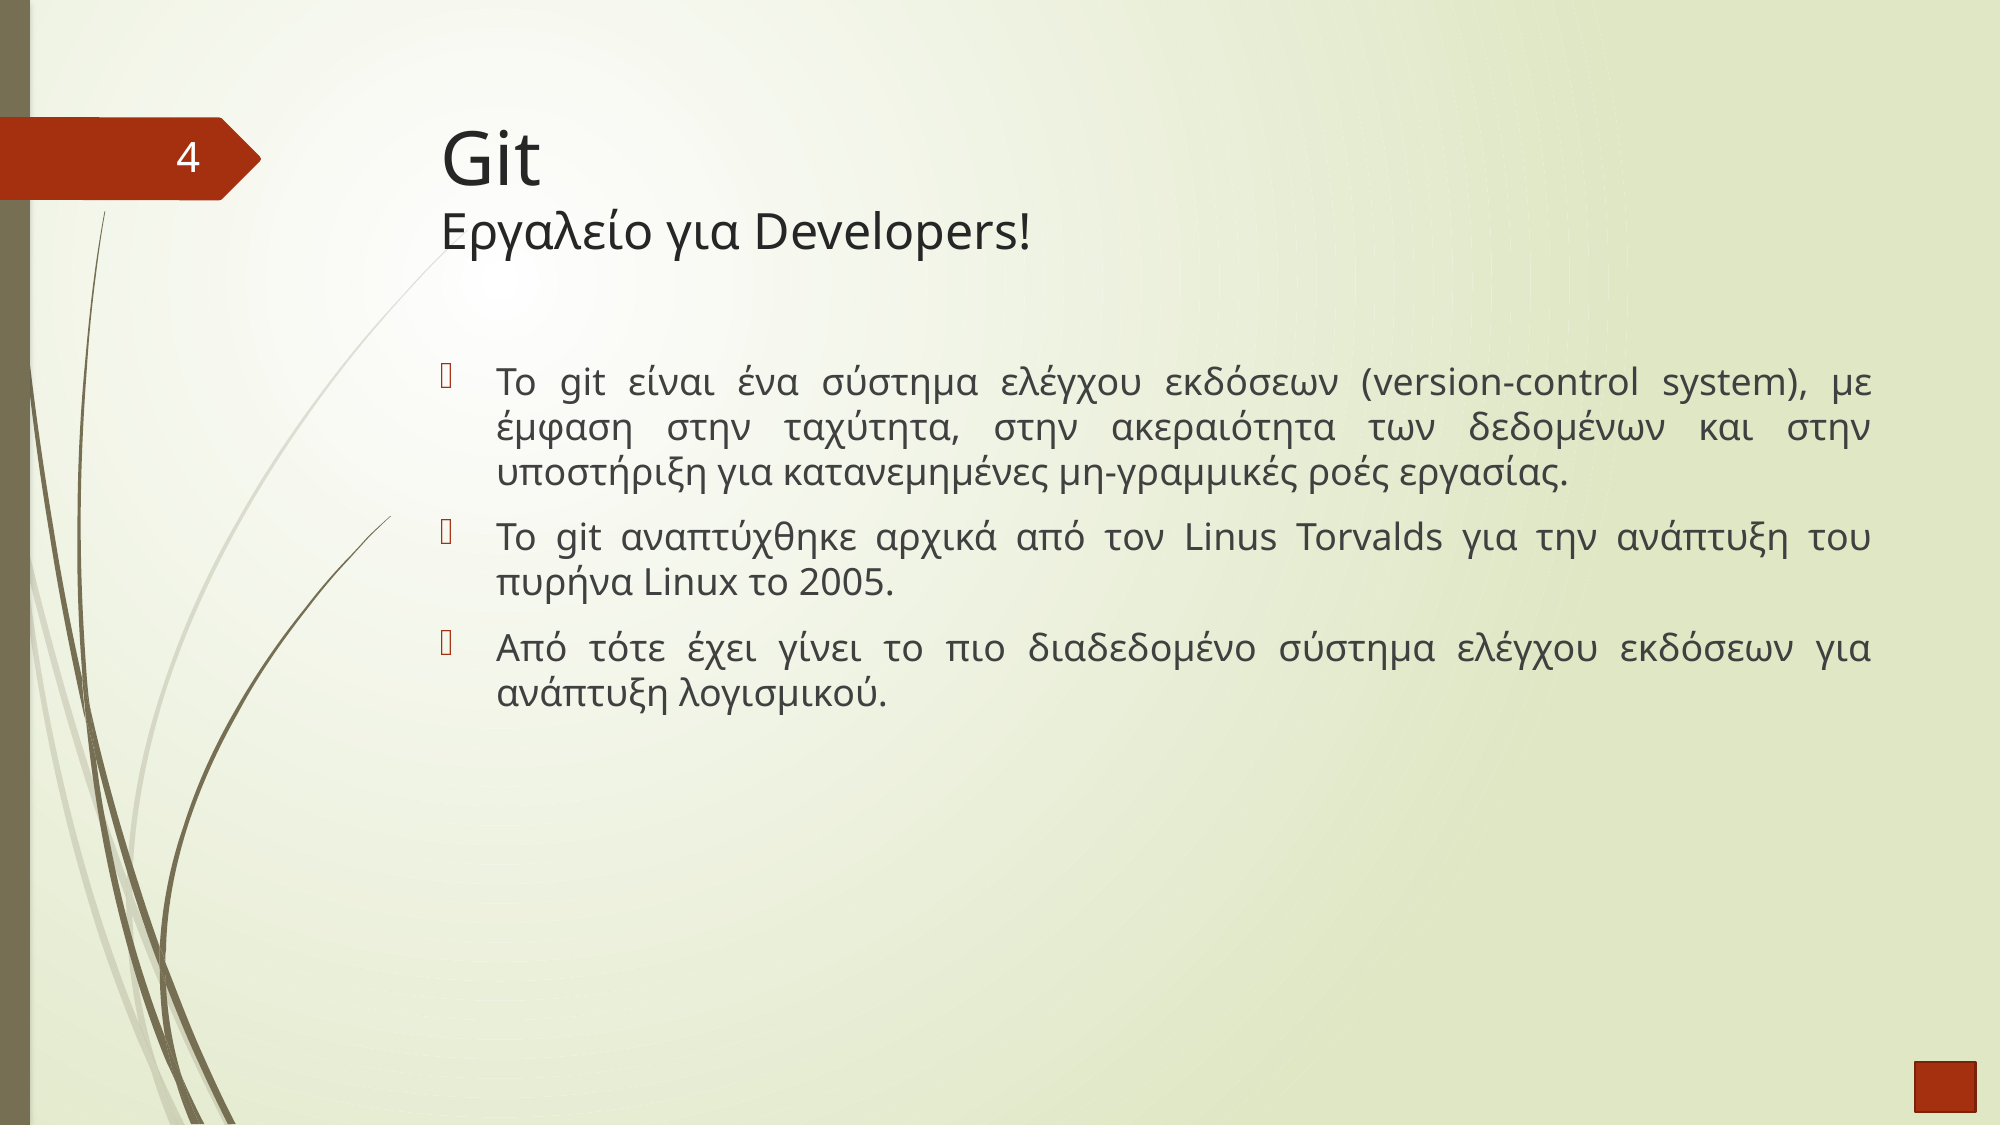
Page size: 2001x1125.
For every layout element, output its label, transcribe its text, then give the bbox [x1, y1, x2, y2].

text_box [1914, 1061, 1977, 1113]
slide_number 4 [87, 129, 216, 190]
list Το git είναι ένα σύστημα ελέγχου εκδόσεων (version-control system), με έμφαση στην ταχύτητα, στην ακεραιότητα των δεδομένων και στην υποστήριξη για κατανεμημένες μη-γραμμικές ροές εργασίας. Το git αναπτύχθηκε αρχικά από τον Linus Torvalds για την ανάπτυξη του πυρήνα Linux το 2005. Από τότε έχει γίνει το πιο διαδεδομένο σύστημα ελέγχου εκδόσεων για ανάπτυξη λογισμικού. [424, 350, 1888, 970]
title Git Εργαλείο για Developers! [425, 102, 1888, 313]
